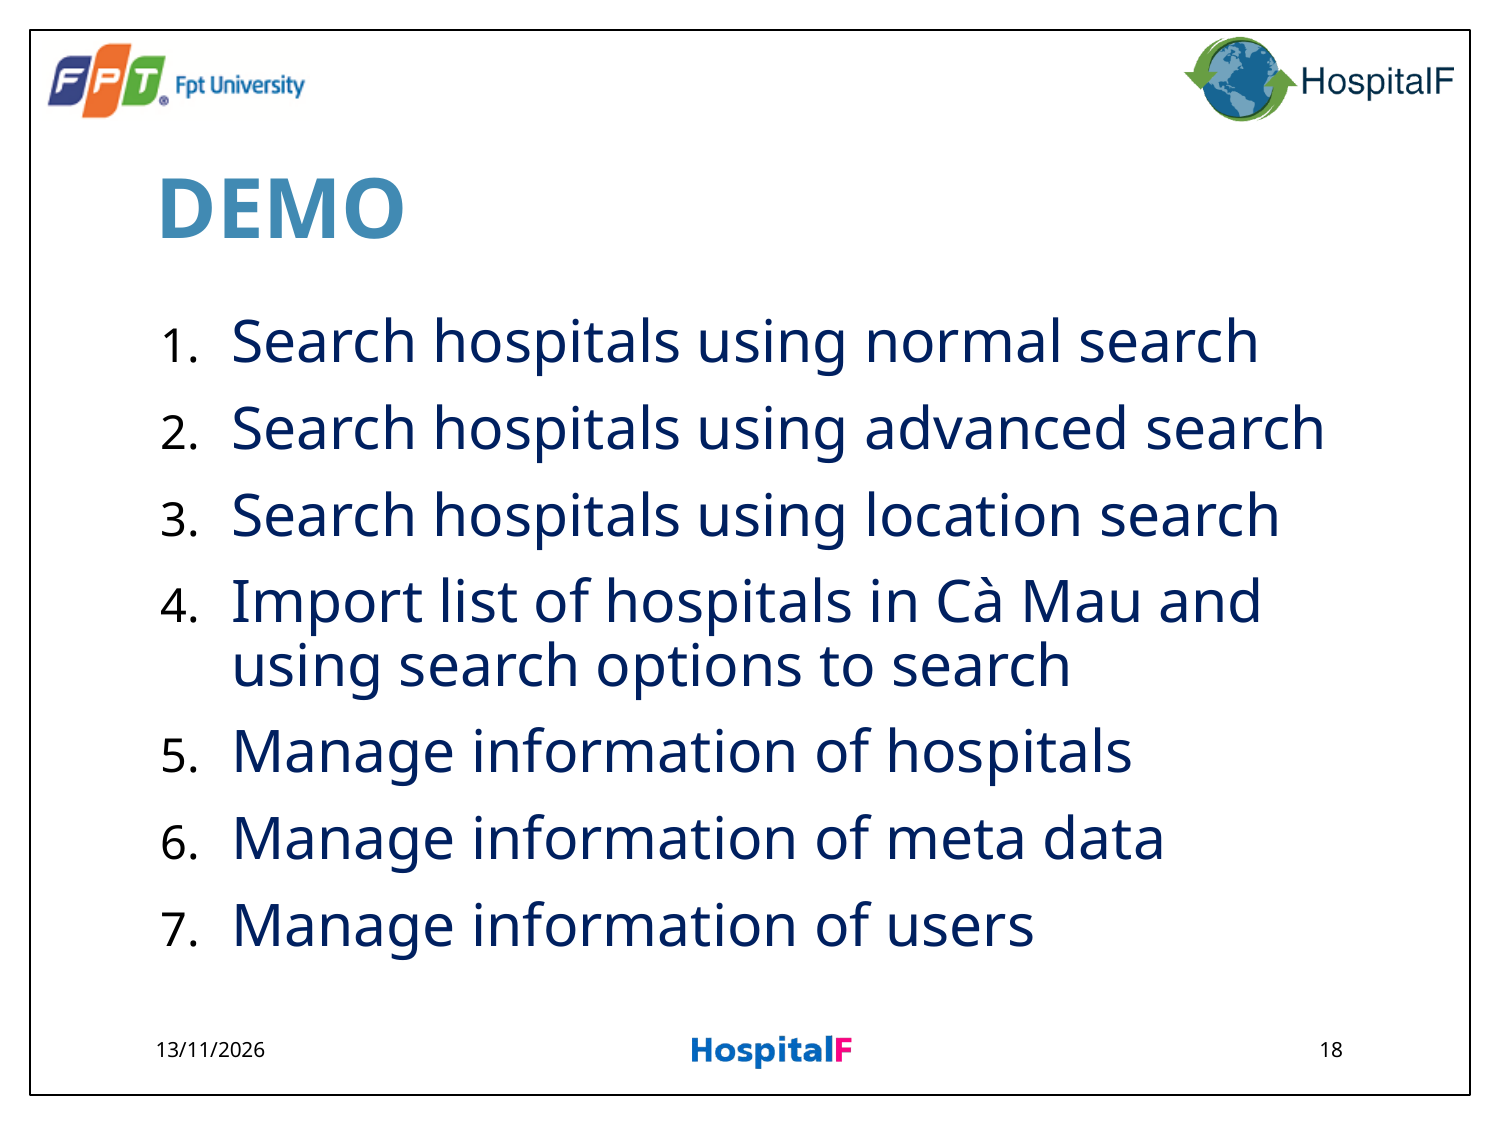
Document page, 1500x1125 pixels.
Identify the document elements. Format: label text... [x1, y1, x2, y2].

list Search hospitals using normal search Search hospitals using advanced search Search hospitals using location search Import list of hospitals in Cà Mau and using search options to search Manage information of hospitals Manage information of meta data Manage information of users [140, 304, 1356, 1021]
picture [42, 37, 310, 121]
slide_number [140, 1020, 428, 1081]
picture [684, 1029, 868, 1073]
slide_number 18 [1147, 1020, 1358, 1081]
title DEMO [140, 99, 1356, 304]
picture [1183, 36, 1454, 122]
